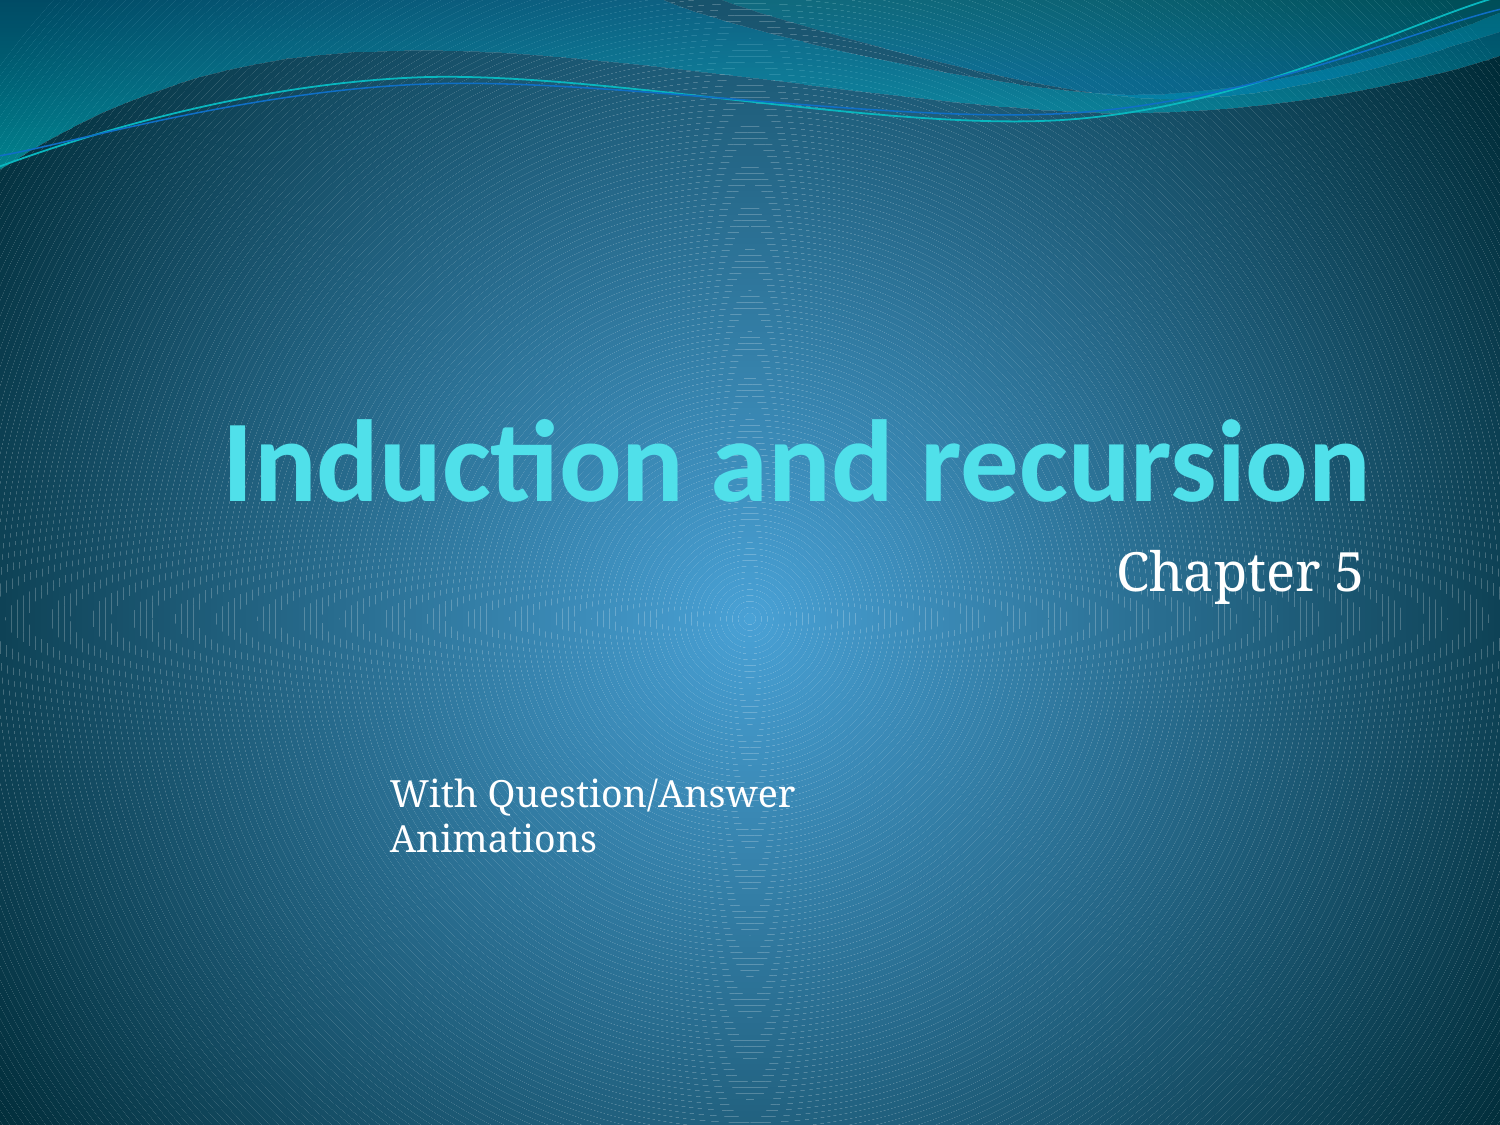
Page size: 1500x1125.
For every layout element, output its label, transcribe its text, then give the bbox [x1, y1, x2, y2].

subtitle Chapter 5 [87, 529, 1376, 818]
text_box With Question/Answer Animations [375, 762, 1025, 868]
title Induction and recursion [87, 224, 1376, 525]
